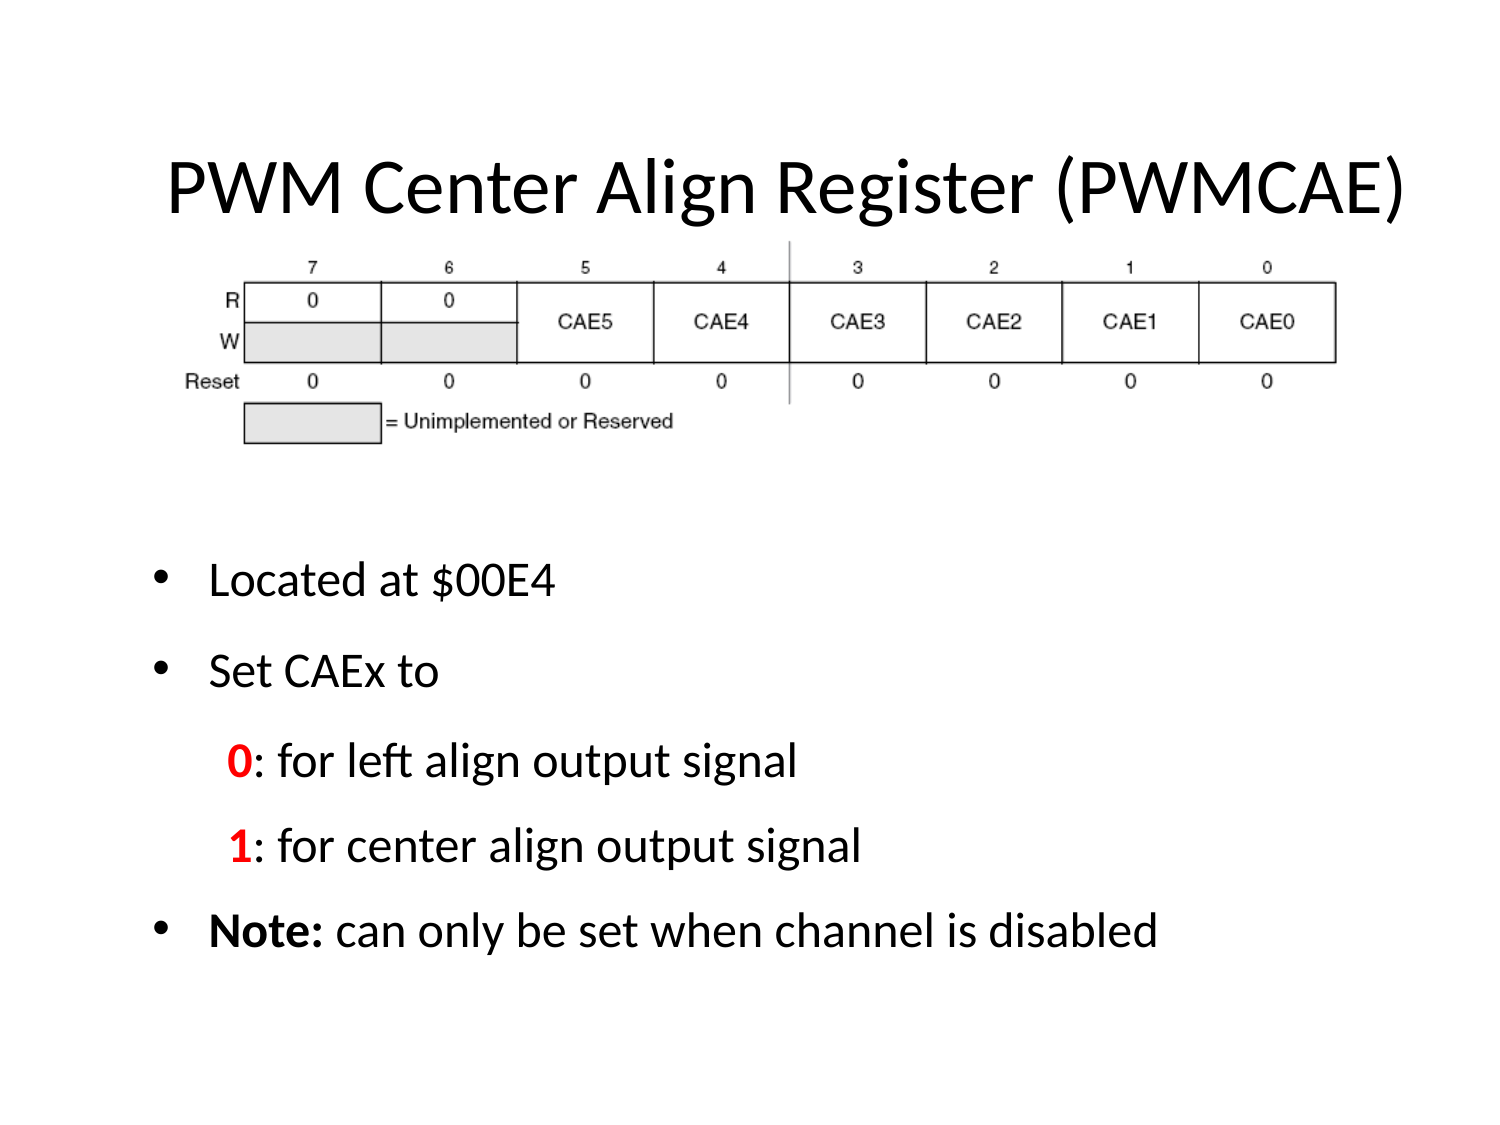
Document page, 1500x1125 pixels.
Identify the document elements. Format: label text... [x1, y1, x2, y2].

title PWM Center Align Register (PWMCAE) [74, 87, 1500, 276]
picture [162, 237, 1365, 450]
list Located at $00E4 Set CAEx to 0: for left align output signal 1: for center align output signal Note: can only be set when channel is disabled [137, 537, 1426, 1125]
